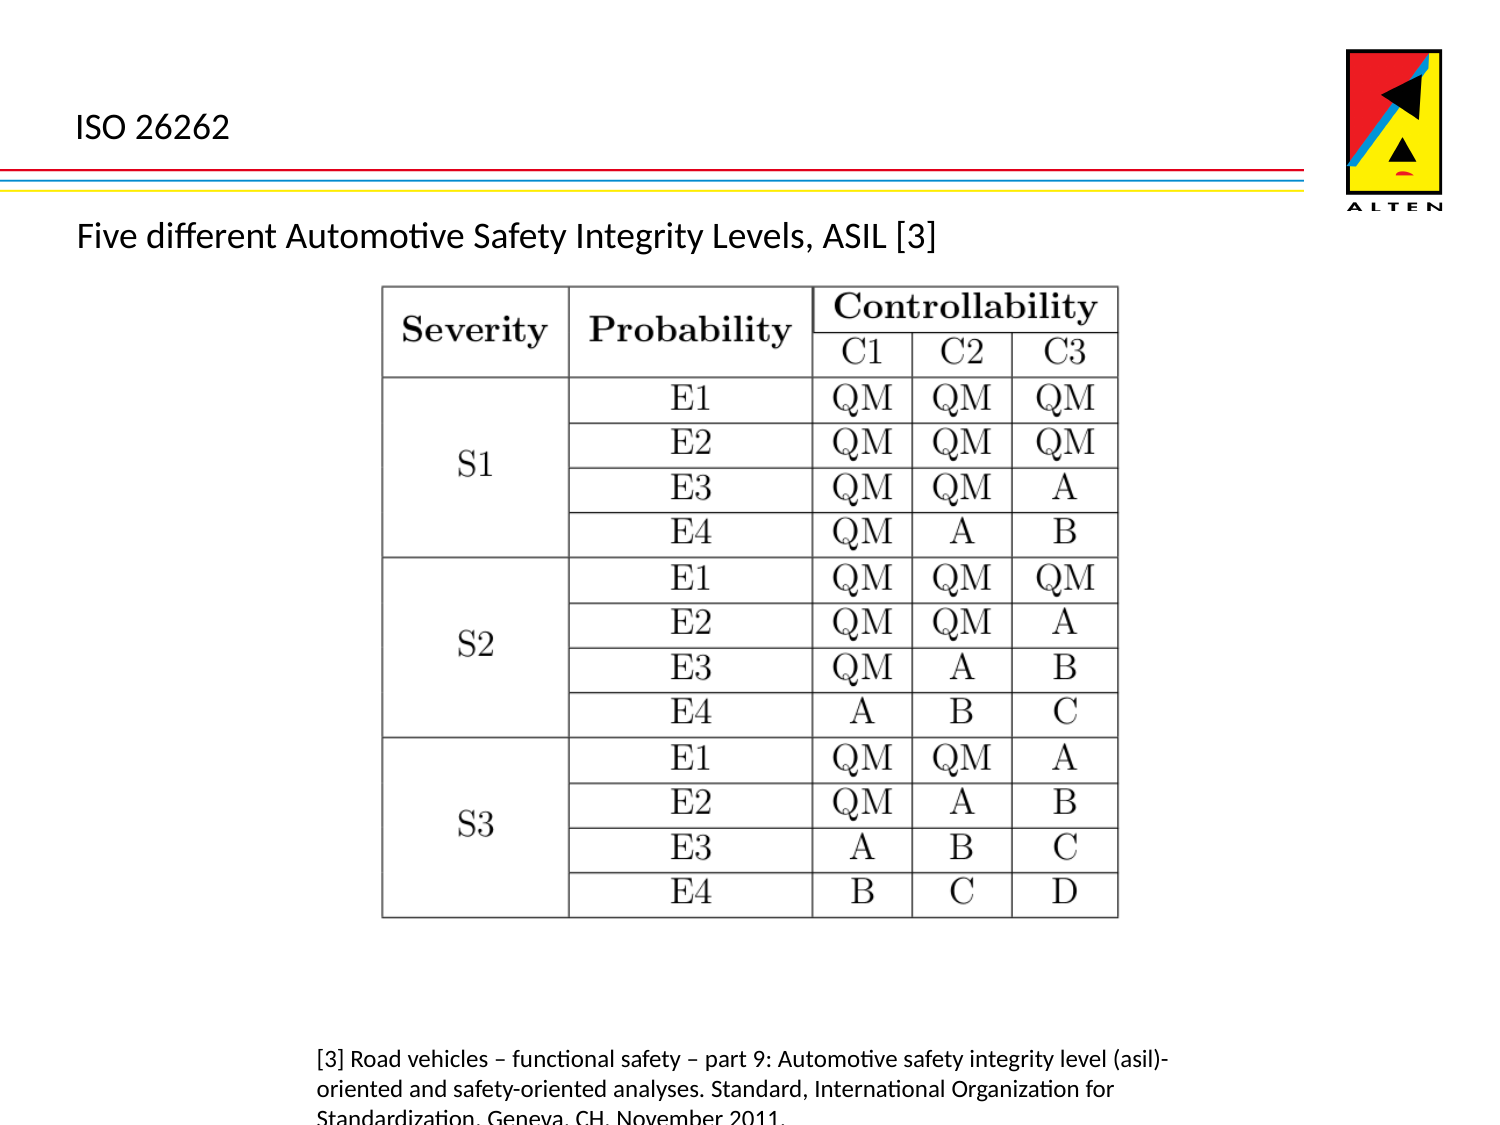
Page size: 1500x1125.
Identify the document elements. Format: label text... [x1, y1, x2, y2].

text_box [3] Road vehicles – functional safety – part 9: Automotive safety integrity level (asil)-oriented and safety-oriented analyses. Standard, International Organization for Standardization, Geneva, CH, November 2011. [301, 1034, 1199, 1125]
picture [0, 169, 74, 179]
picture [0, 182, 74, 192]
picture [371, 274, 1129, 931]
text_box Five different Automotive Safety Integrity Levels, ASIL [3] [62, 203, 1055, 271]
text_box ISO 26262 [74, 31, 1306, 219]
